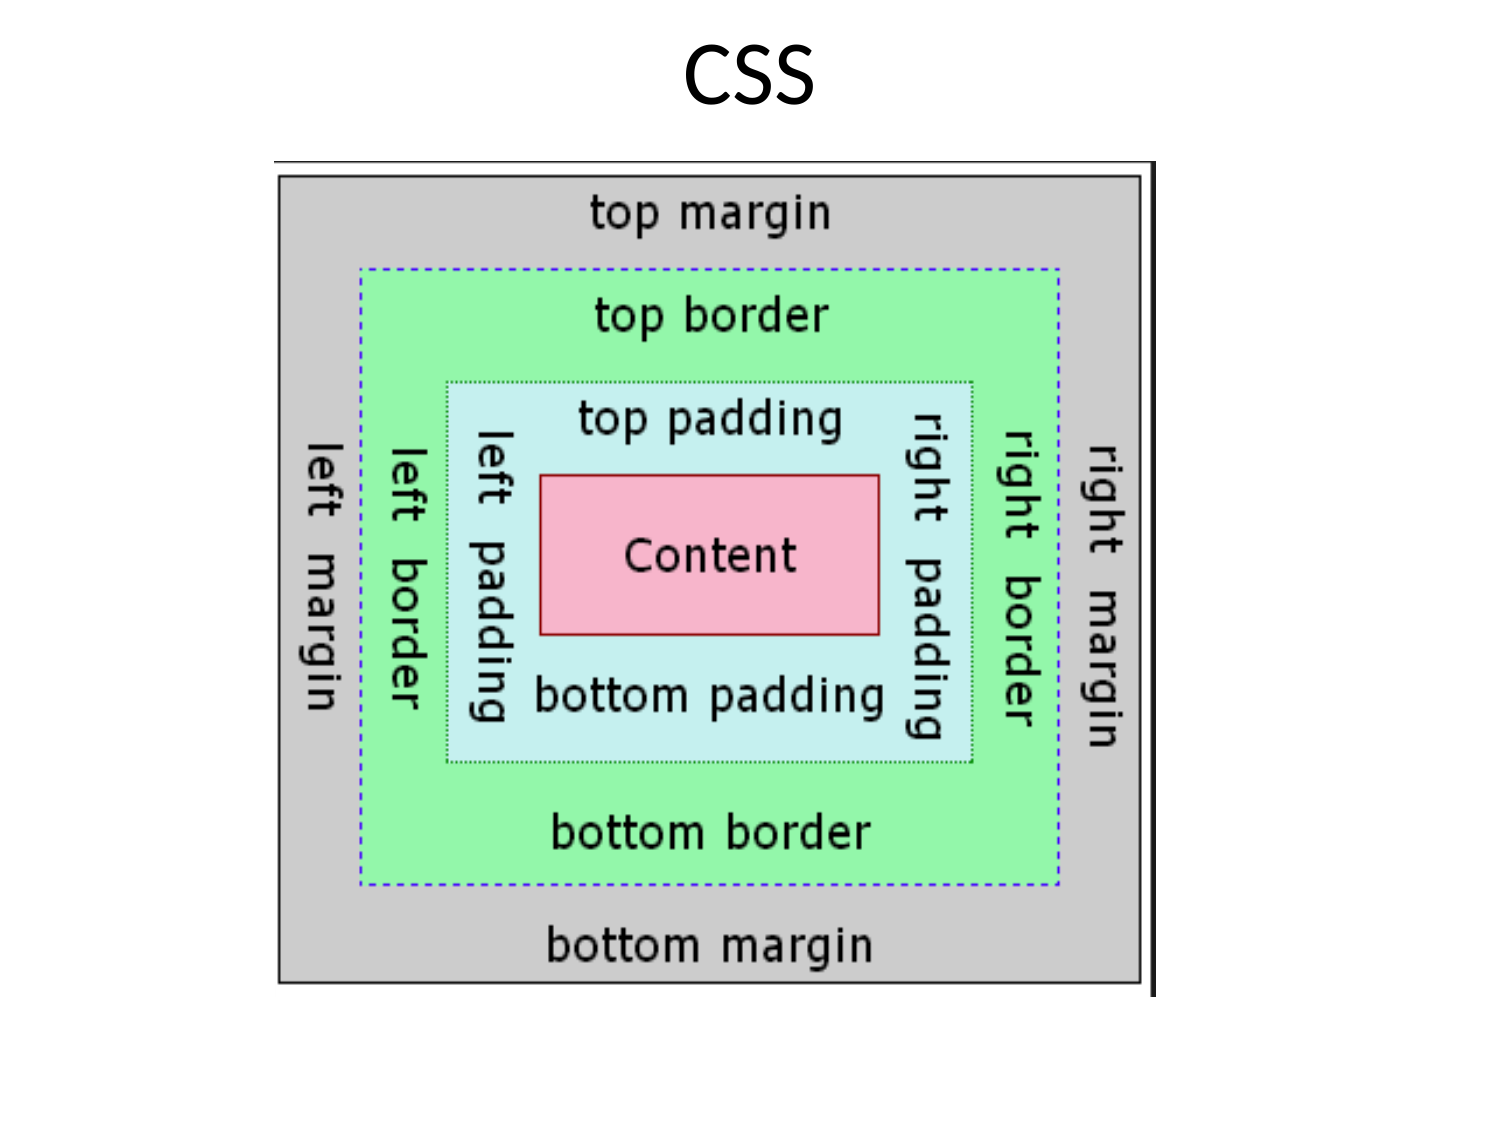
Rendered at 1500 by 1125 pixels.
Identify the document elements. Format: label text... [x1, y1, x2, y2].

title CSS [75, 0, 1425, 162]
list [142, 93, 1426, 1021]
